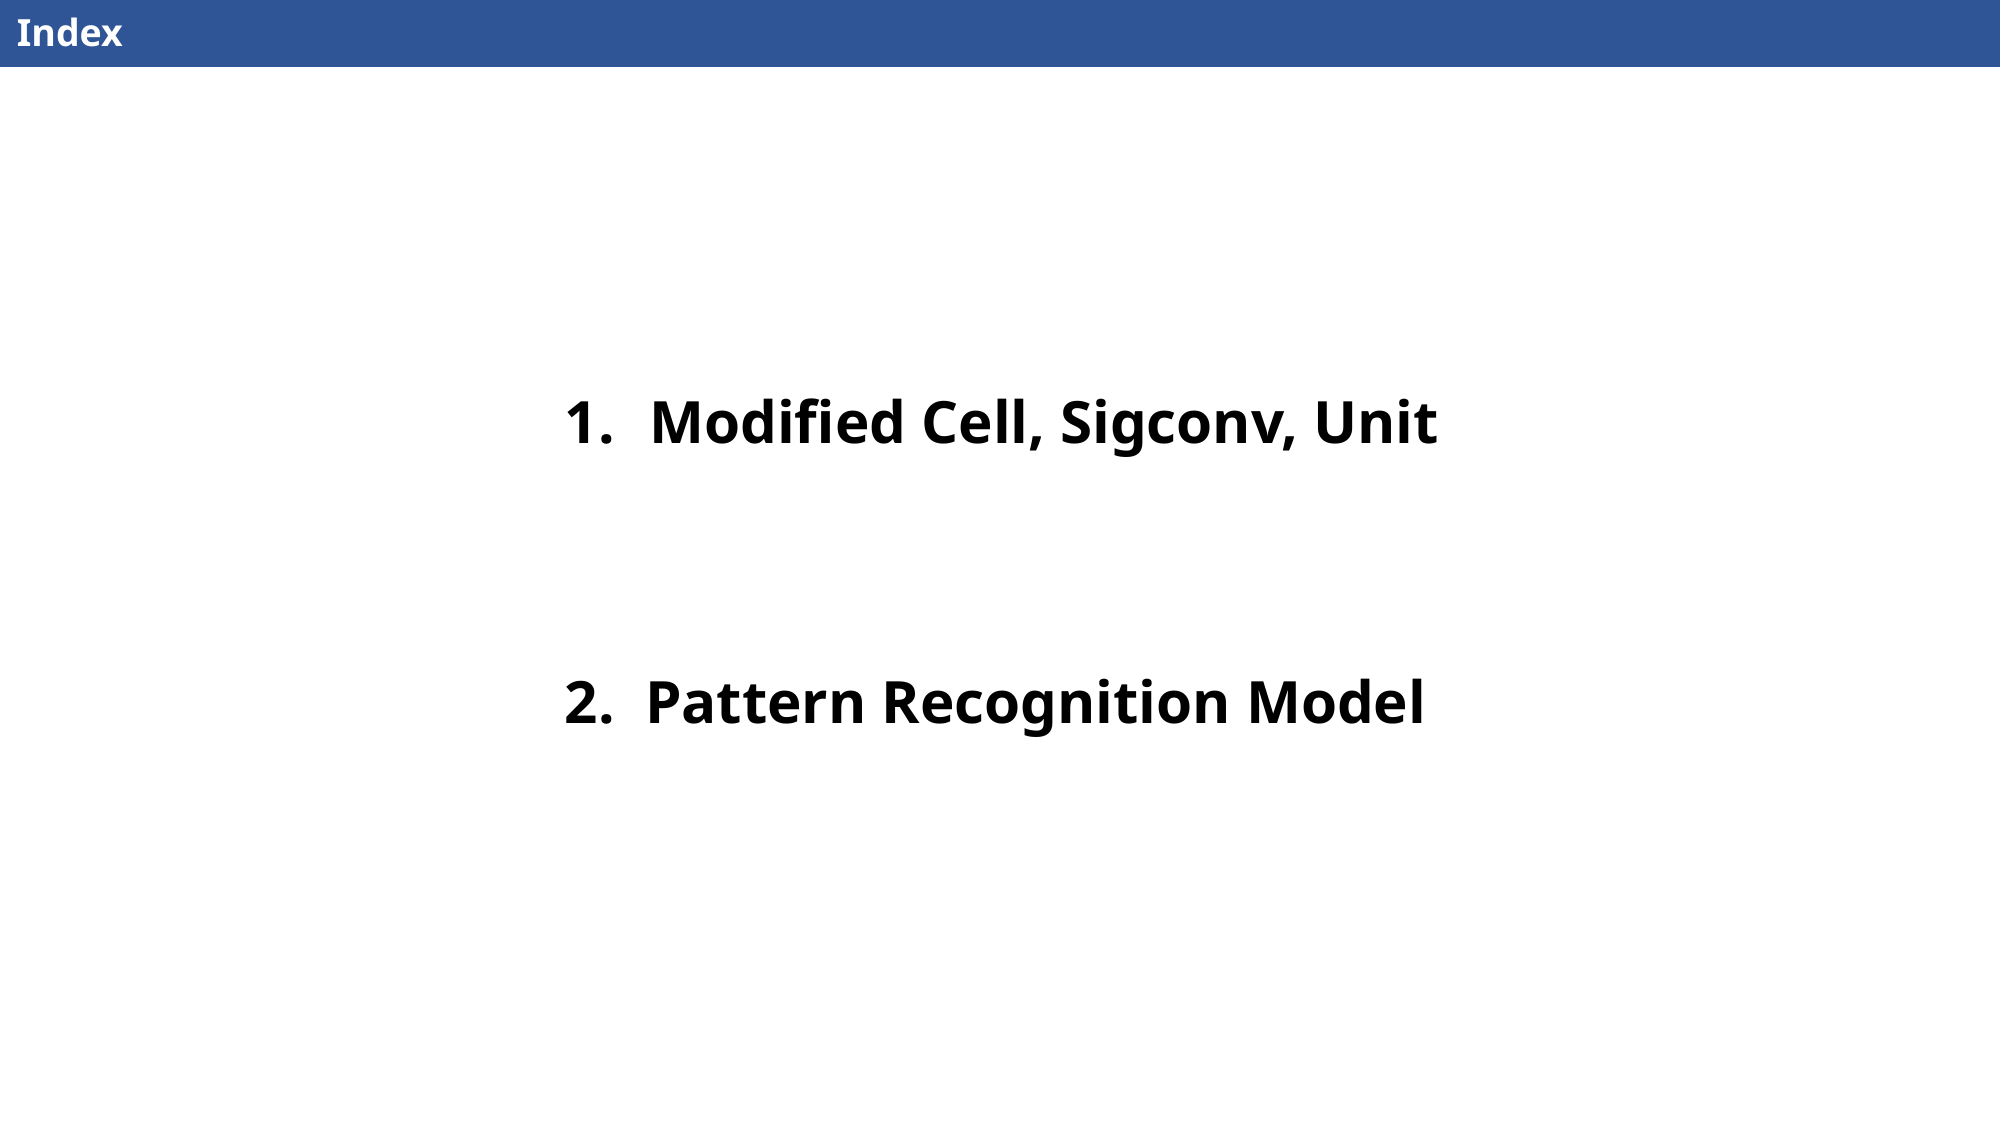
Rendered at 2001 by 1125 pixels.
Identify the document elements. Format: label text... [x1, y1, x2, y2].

text_box Modified Cell, Sigconv, Unit 2. Pattern Recognition Model [550, 378, 1454, 743]
text_box [0, 0, 2000, 67]
text_box Index [2, 1, 138, 62]
